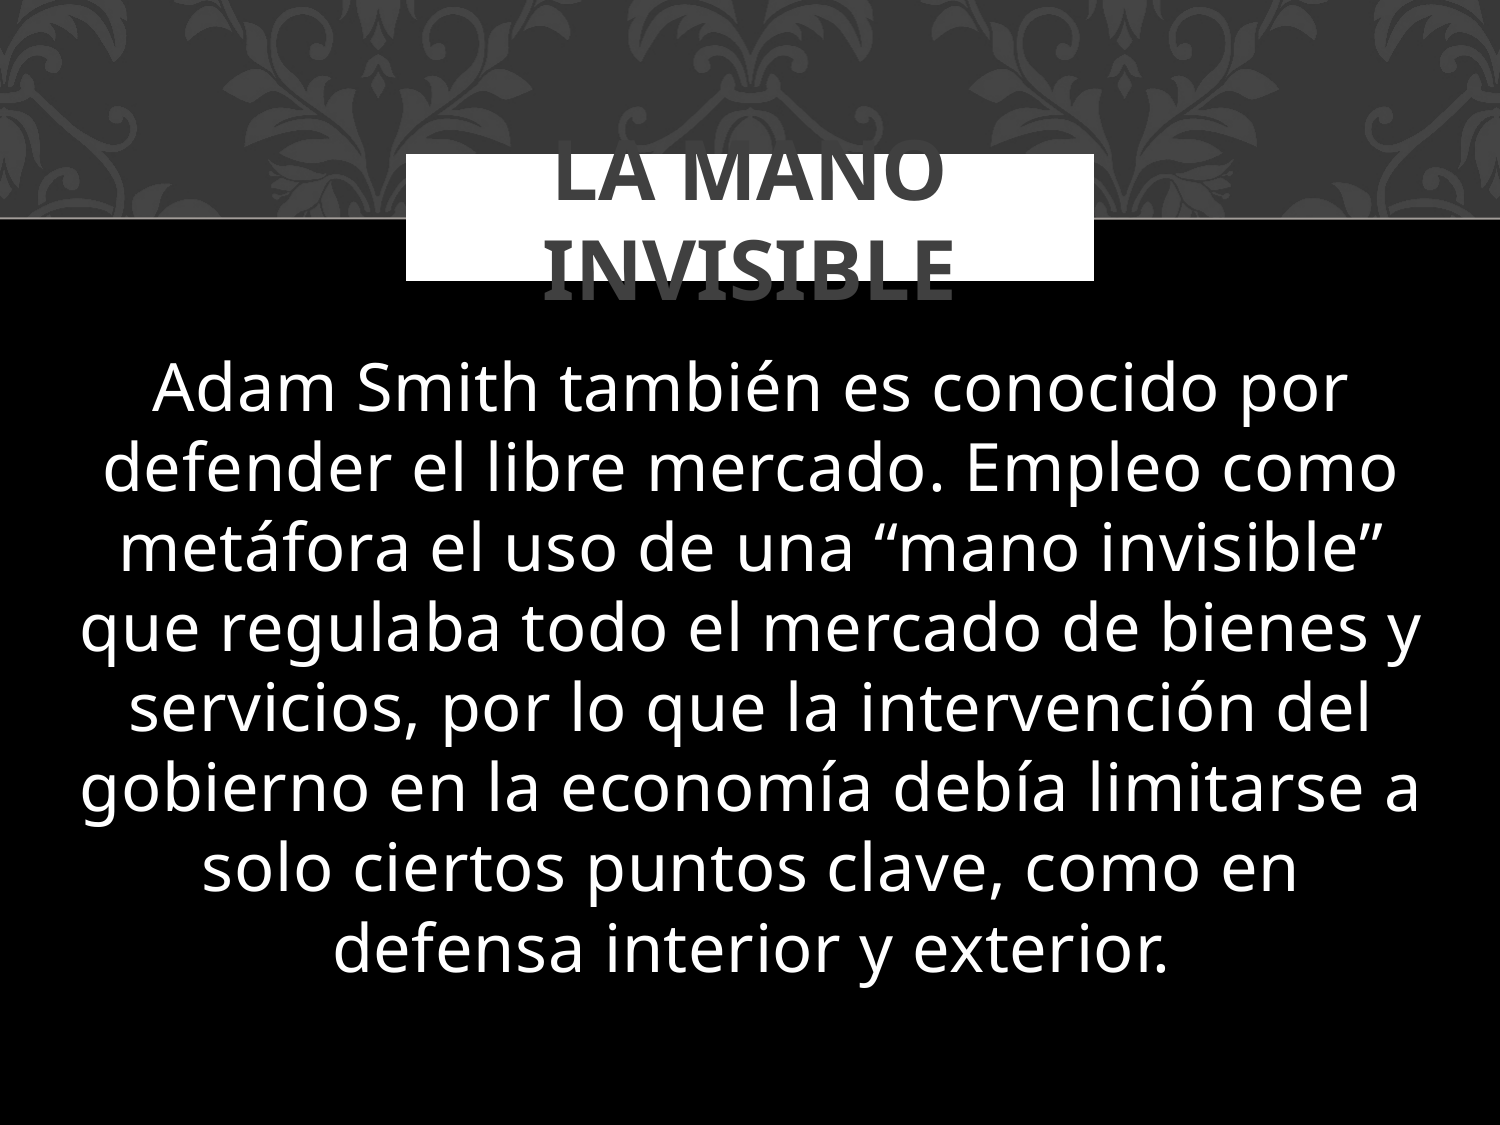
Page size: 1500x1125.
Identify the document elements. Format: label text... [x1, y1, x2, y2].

title La mano invisible [406, 154, 1094, 281]
list Adam Smith también es conocido por defender el libre mercado. Empleo como metáfora el uso de una “mano invisible” que regulaba todo el mercado de bienes y servicios, por lo que la intervención del gobierno en la economía debía limitarse a solo ciertos puntos clave, como en defensa interior y exterior. [62, 337, 1442, 1061]
